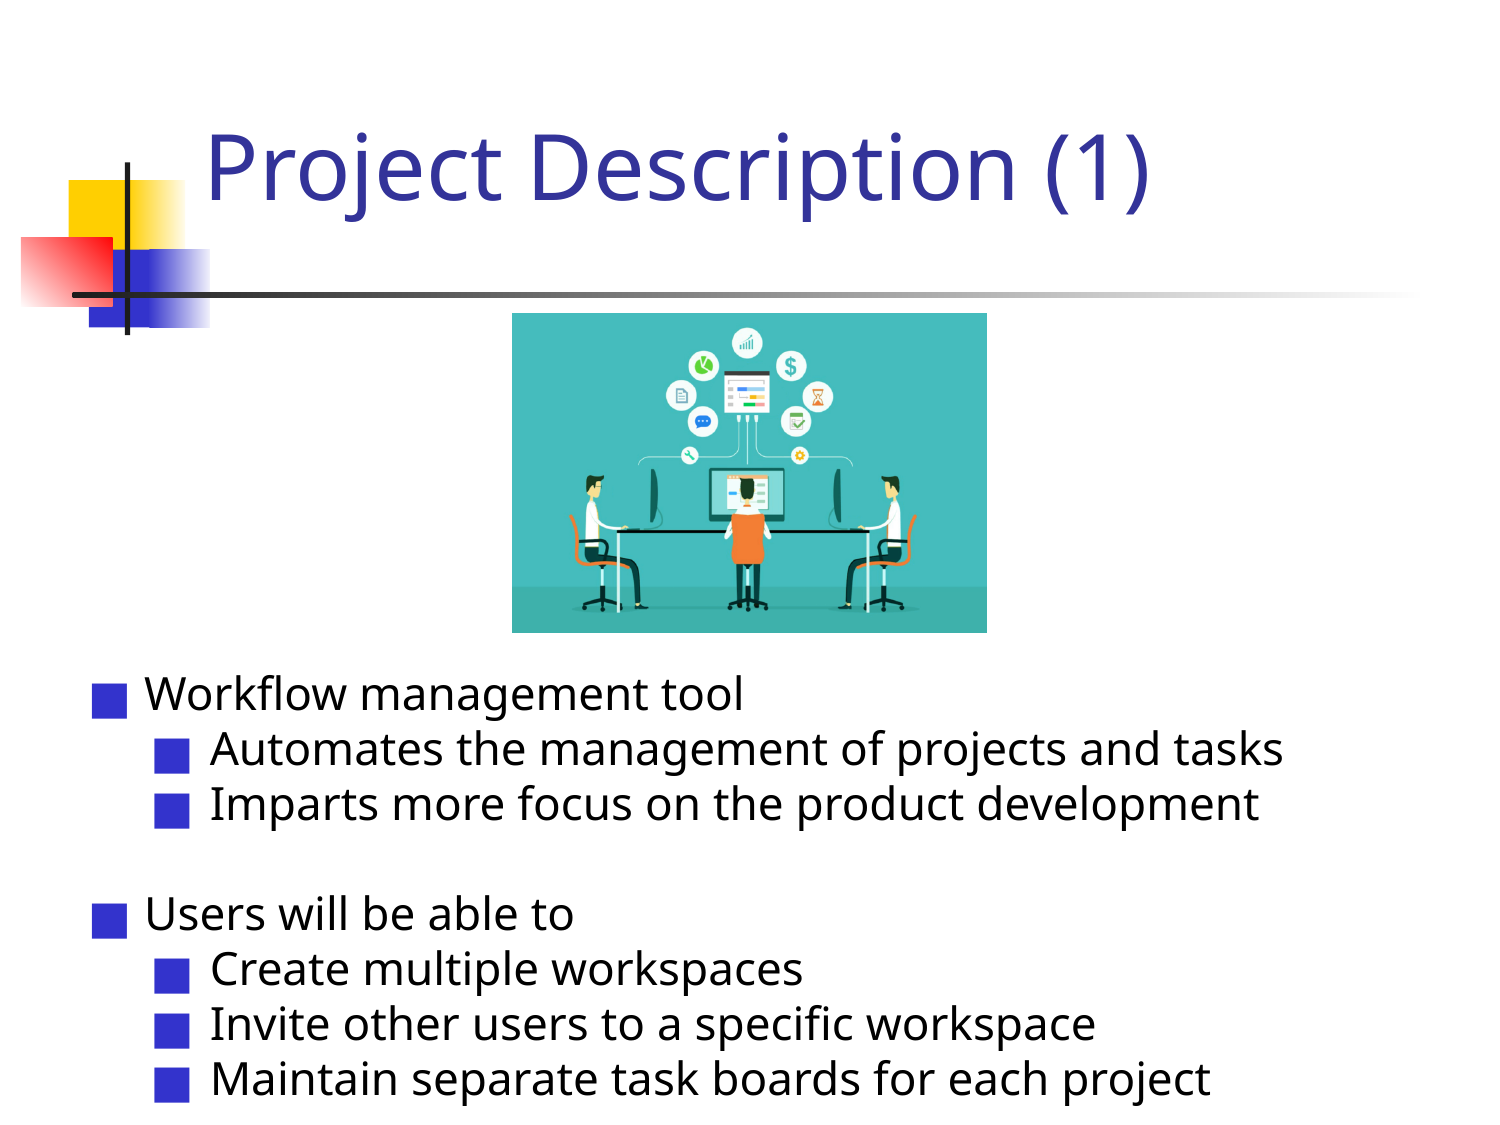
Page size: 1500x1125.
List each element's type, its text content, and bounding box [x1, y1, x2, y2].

list Workflow management tool Automates the management of projects and tasks Imparts more focus on the product development Users will be able to Create multiple workspaces Invite other users to a specific workspace Maintain separate task boards for each project [72, 657, 1457, 1125]
title Project Description (1) [188, 101, 1468, 289]
picture [512, 313, 988, 633]
